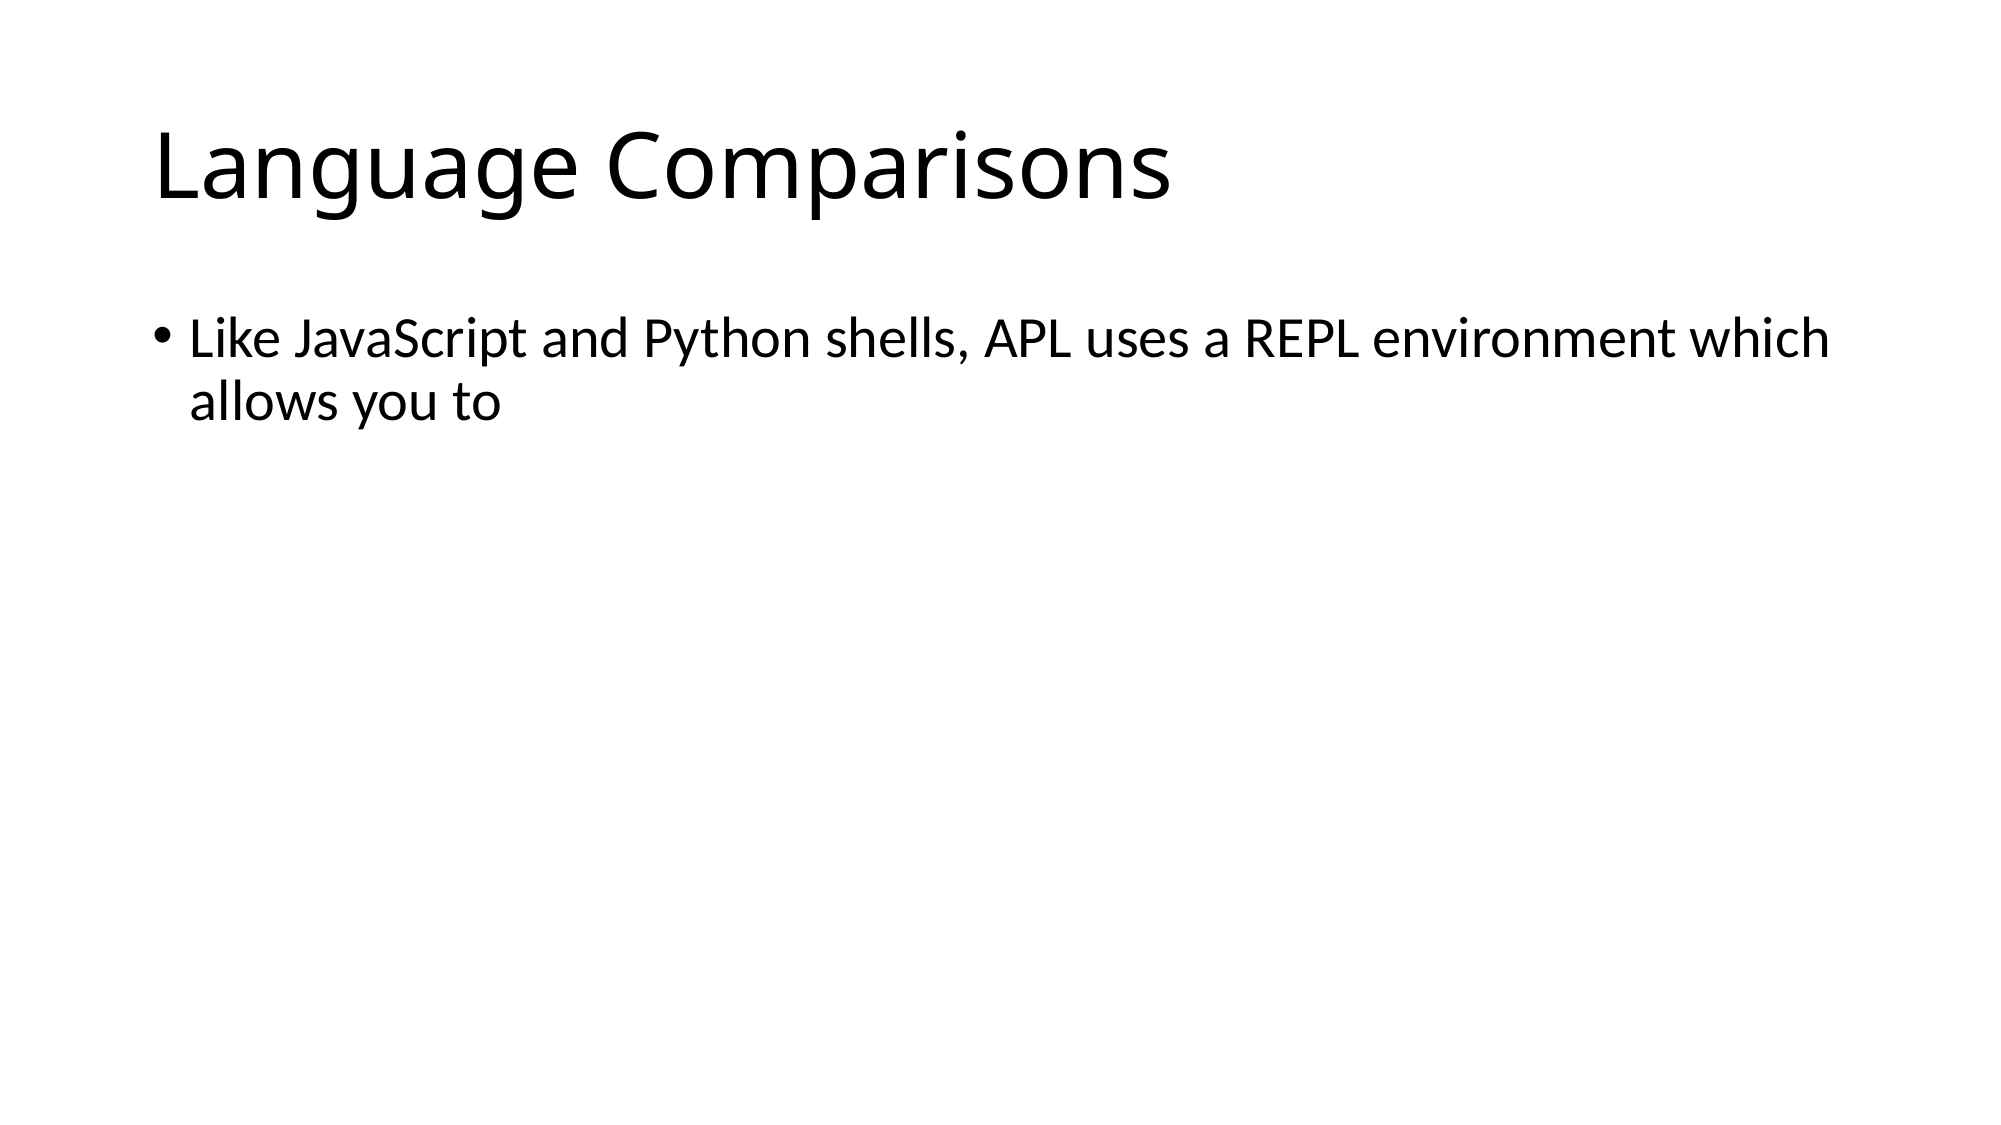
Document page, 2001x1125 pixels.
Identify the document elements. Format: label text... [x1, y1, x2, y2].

list Like JavaScript and Python shells, APL uses a REPL environment which allows you to [137, 299, 1863, 1014]
title Language Comparisons [137, 59, 1863, 278]
